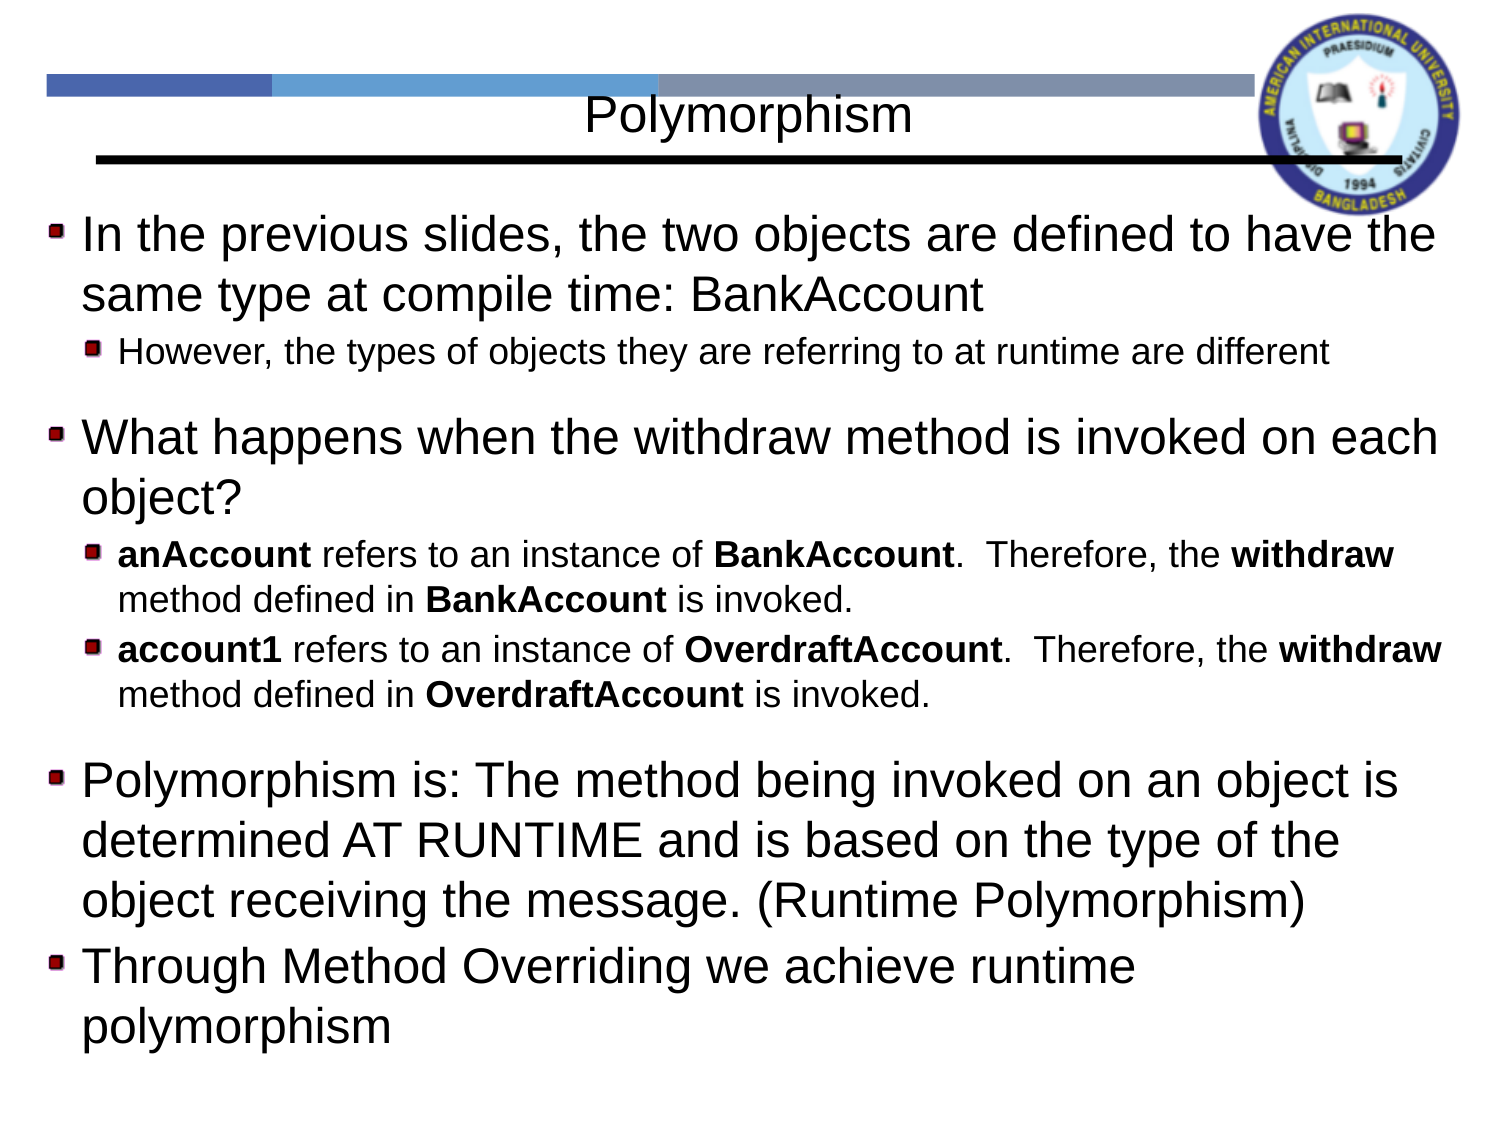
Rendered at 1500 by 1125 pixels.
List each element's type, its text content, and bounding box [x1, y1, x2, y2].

picture [46, 952, 68, 974]
picture [46, 424, 68, 445]
picture [82, 337, 105, 361]
picture [82, 636, 105, 659]
text_box In the previous slides, the two objects are defined to have the same type at compile time: BankAccount However, the types of objects they are referring to at runtime are different What happens when the withdraw method is invoked on each object? anAccount refers to an instance of BankAccount. Therefore, the withdraw method defined in BankAccount is invoked. account1 refers to an instance of OverdraftAccount. Therefore, the withdraw method defined in OverdraftAccount is invoked. Polymorphism is: The method being invoked on an object is determined AT RUNTIME and is based on the type of the object receiving the message. (Runtime Polymorphism) Through Method Overriding we achieve runtime polymorphism [46, 201, 1453, 1053]
picture [46, 767, 68, 789]
text_box Polymorphism [583, 80, 998, 143]
picture [1254, 9, 1465, 221]
picture [46, 221, 68, 242]
picture [82, 541, 105, 564]
